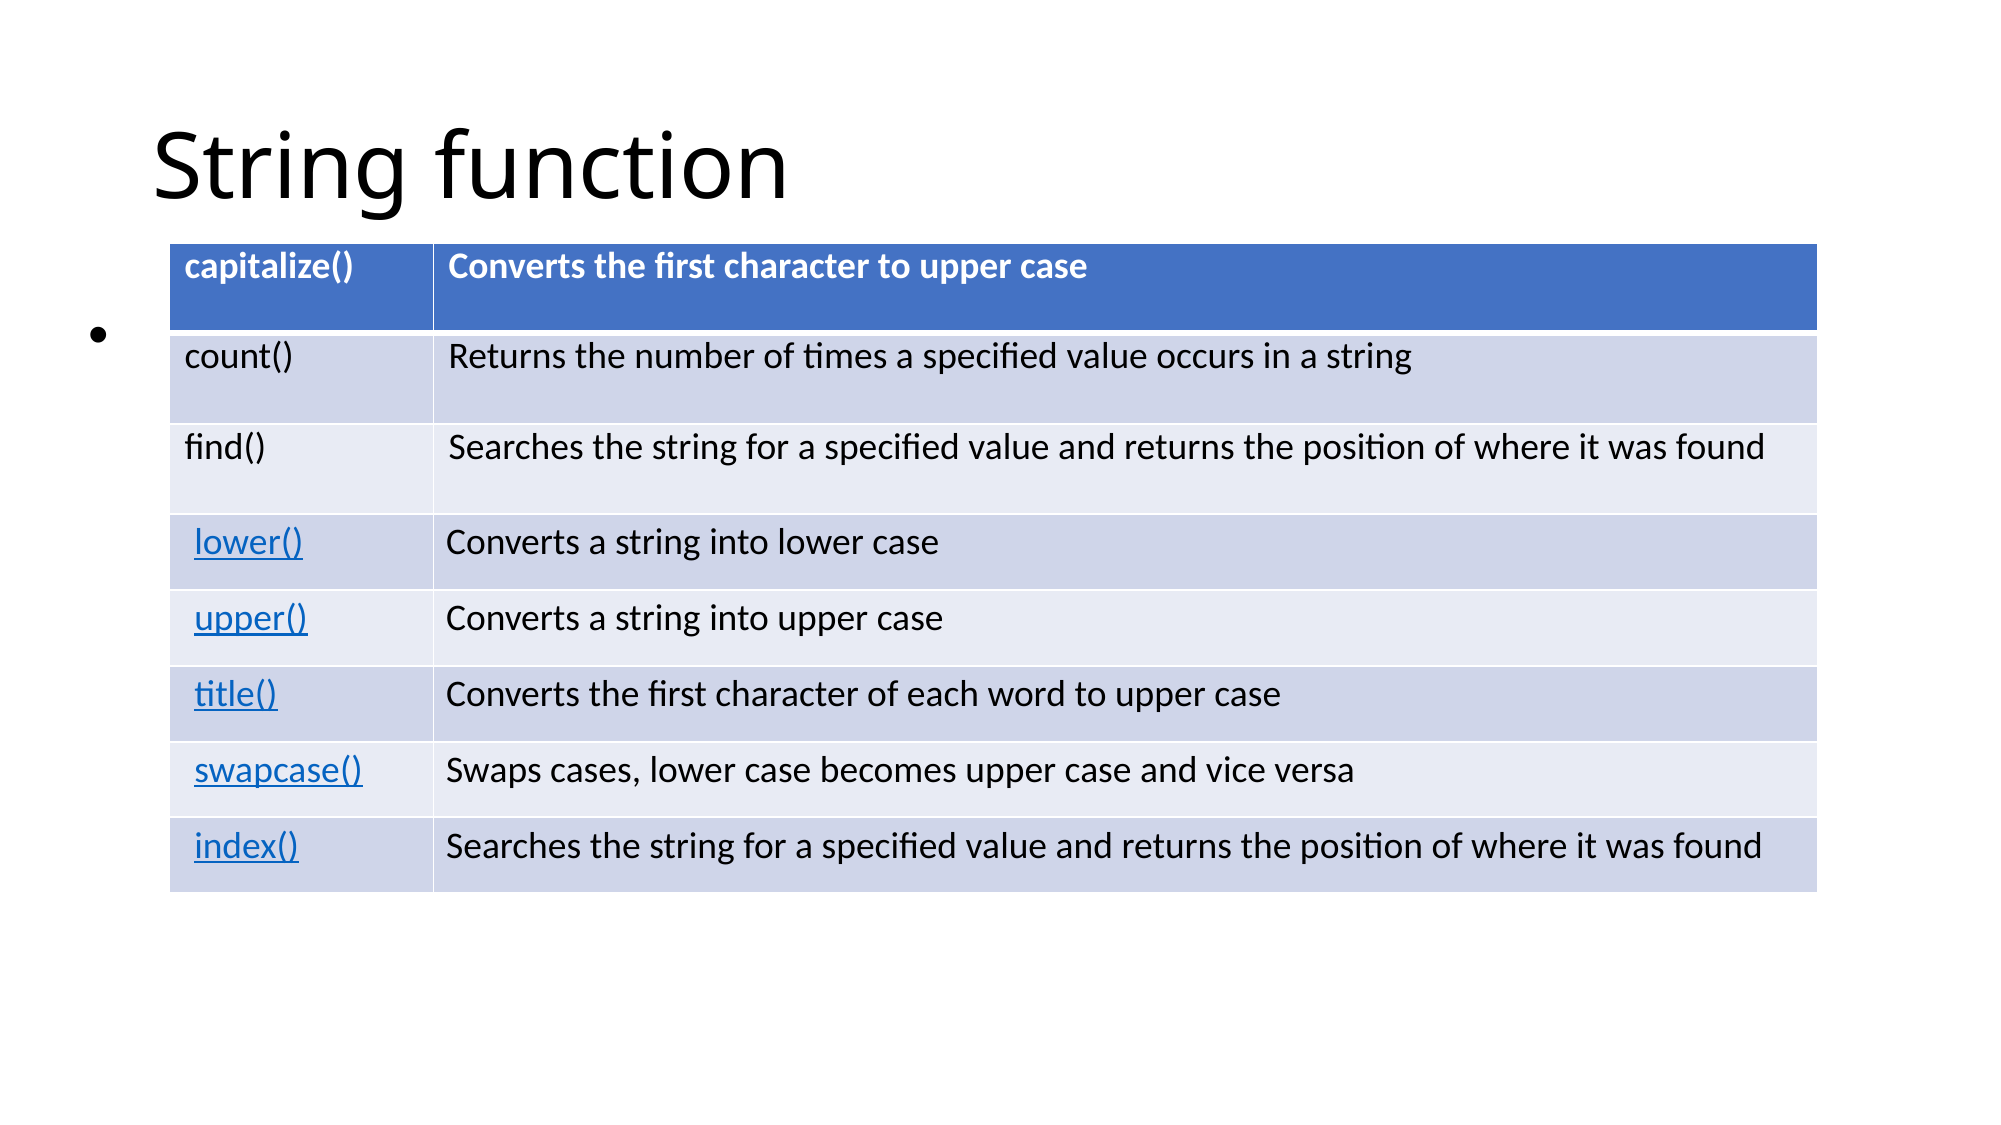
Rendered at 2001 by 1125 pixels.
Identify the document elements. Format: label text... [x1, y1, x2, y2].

table_header Converts the first character to upper case [434, 244, 1817, 330]
table_cell count() [170, 336, 433, 423]
table_cell index() [170, 818, 433, 892]
table_cell Returns the number of times a specified value occurs in a string [434, 336, 1817, 423]
table_header capitalize() [170, 244, 433, 330]
table_cell Searches the string for a specified value and returns the position of where it was found [434, 425, 1817, 513]
table_cell title() [170, 667, 433, 741]
list [73, 299, 1939, 1014]
table_cell Searches the string for a specified value and returns the position of where it was found [434, 818, 1817, 892]
table_cell Converts a string into lower case [434, 515, 1817, 589]
table_cell swapcase() [170, 743, 433, 816]
table_cell find() [170, 425, 433, 513]
table_cell Converts a string into upper case [434, 591, 1817, 665]
table_cell Converts the first character of each word to upper case [434, 667, 1817, 741]
table_cell lower() [170, 515, 433, 589]
table_cell Swaps cases, lower case becomes upper case and vice versa [434, 743, 1817, 816]
table_cell upper() [170, 591, 433, 665]
title String function [137, 59, 1863, 278]
